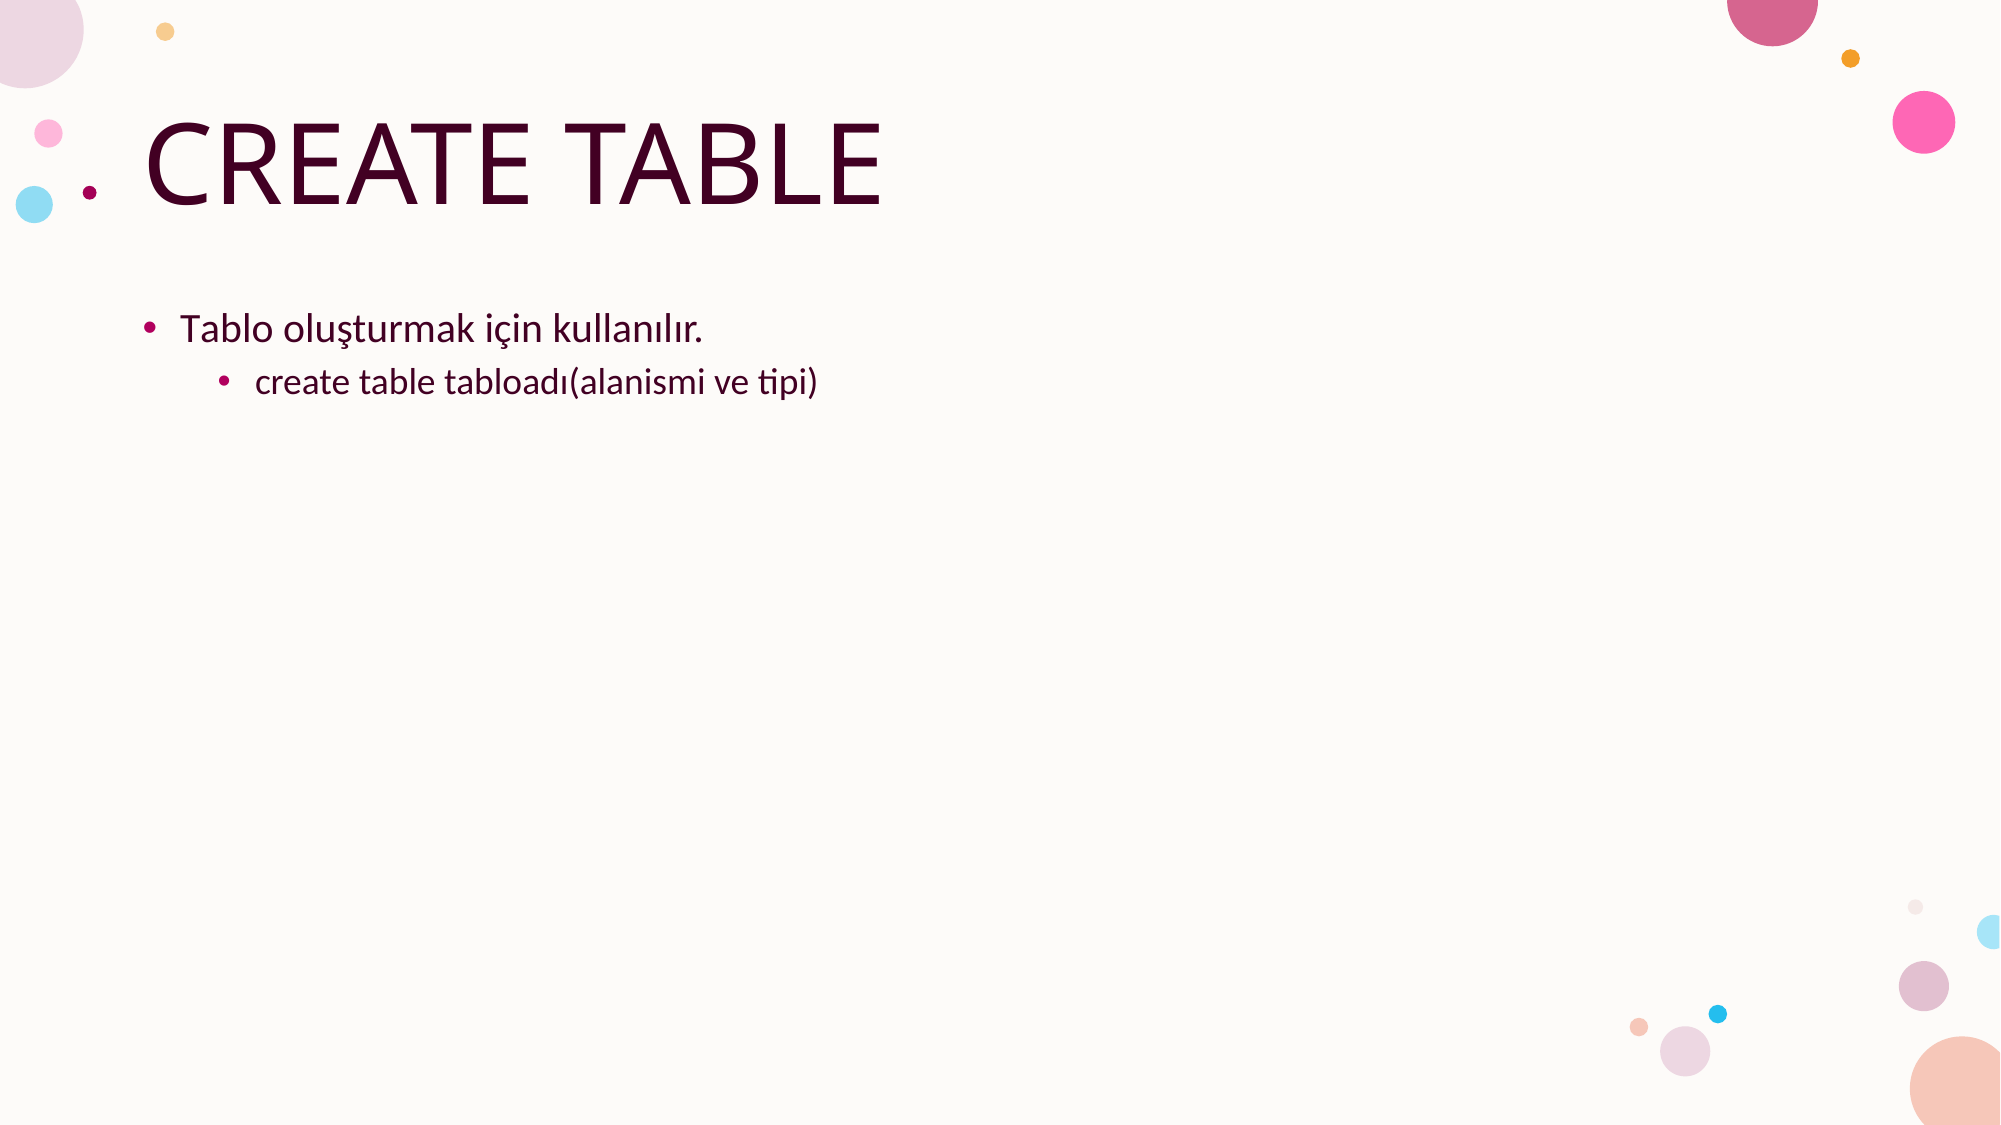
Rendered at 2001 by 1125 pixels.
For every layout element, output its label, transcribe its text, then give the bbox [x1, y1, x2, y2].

title CREATE TABLE [127, 59, 1877, 278]
list Tablo oluşturmak için kullanılır. create table tabloadı(alanismi ve tipi) [127, 299, 1877, 1014]
